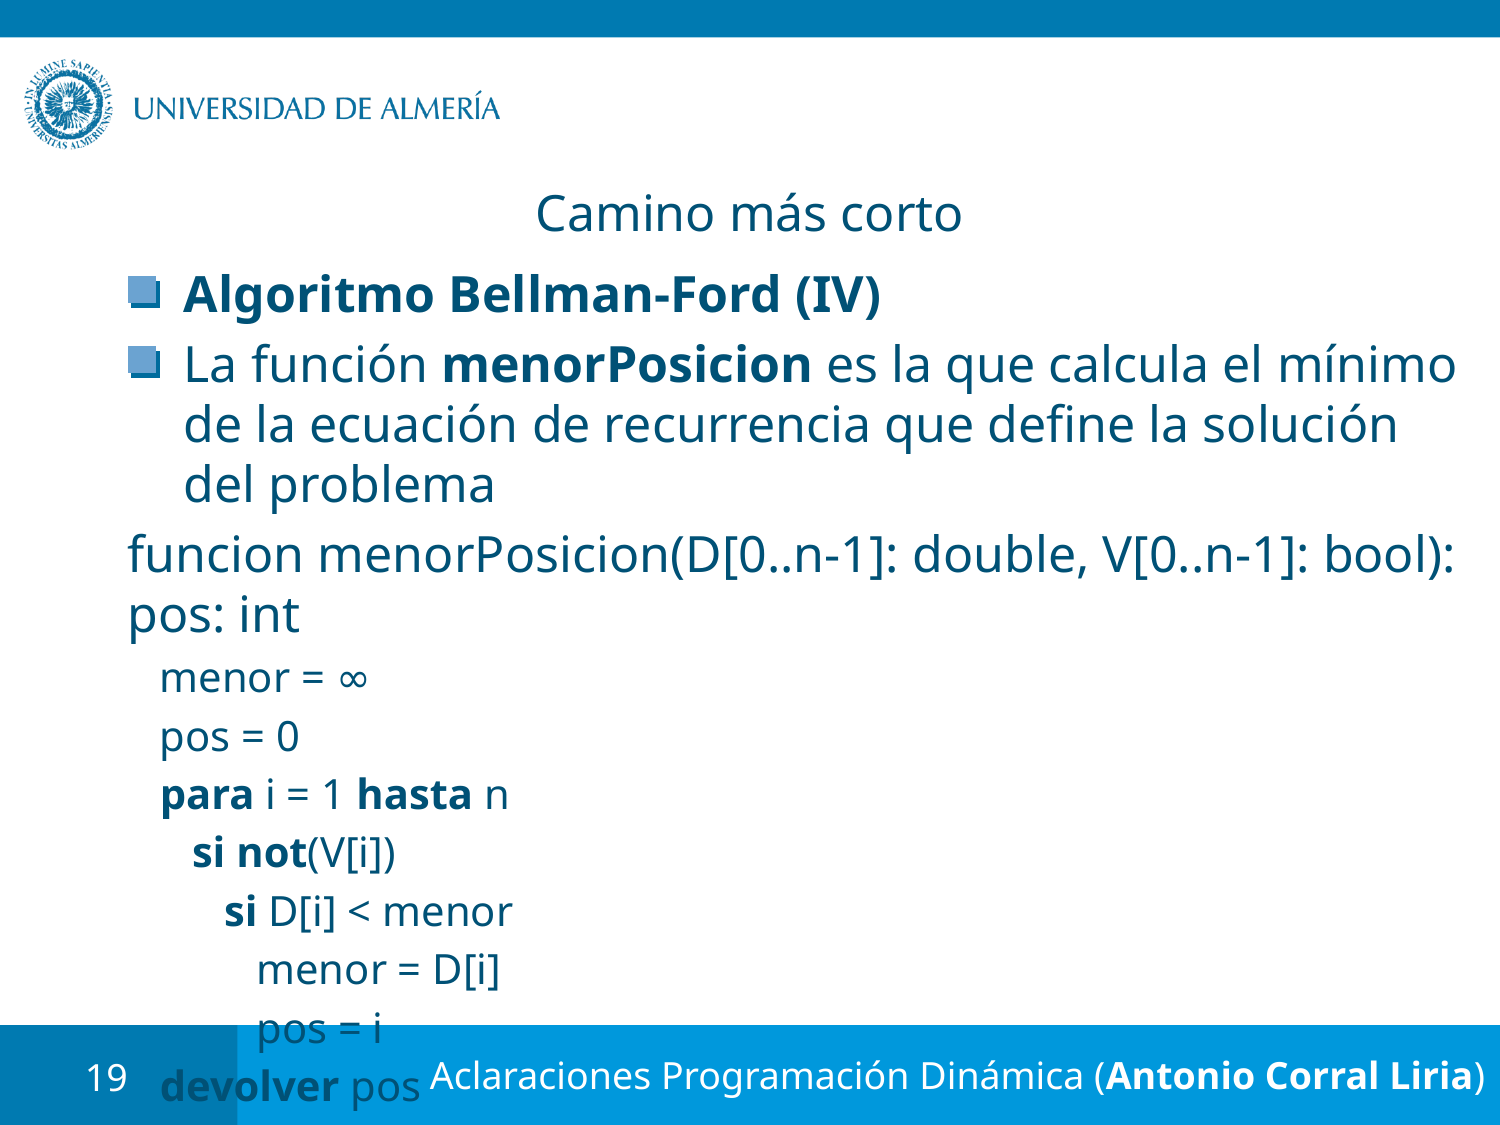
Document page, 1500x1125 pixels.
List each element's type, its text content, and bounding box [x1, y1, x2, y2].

title Camino más corto [123, 179, 1376, 244]
list Algoritmo Bellman-Ford (IV) La función menorPosicion es la que calcula el mínimo de la ecuación de recurrencia que define la solución del problema funcion menorPosicion(D[0..n-1]: double, V[0..n-1]: bool): pos: int menor = ∞ pos = 0 para i = 1 hasta n si not(V[i]) si D[i] < menor menor = D[i] pos = i devolver pos [112, 255, 1483, 1024]
picture [24, 59, 500, 150]
slide_number 19 [52, 1046, 160, 1095]
